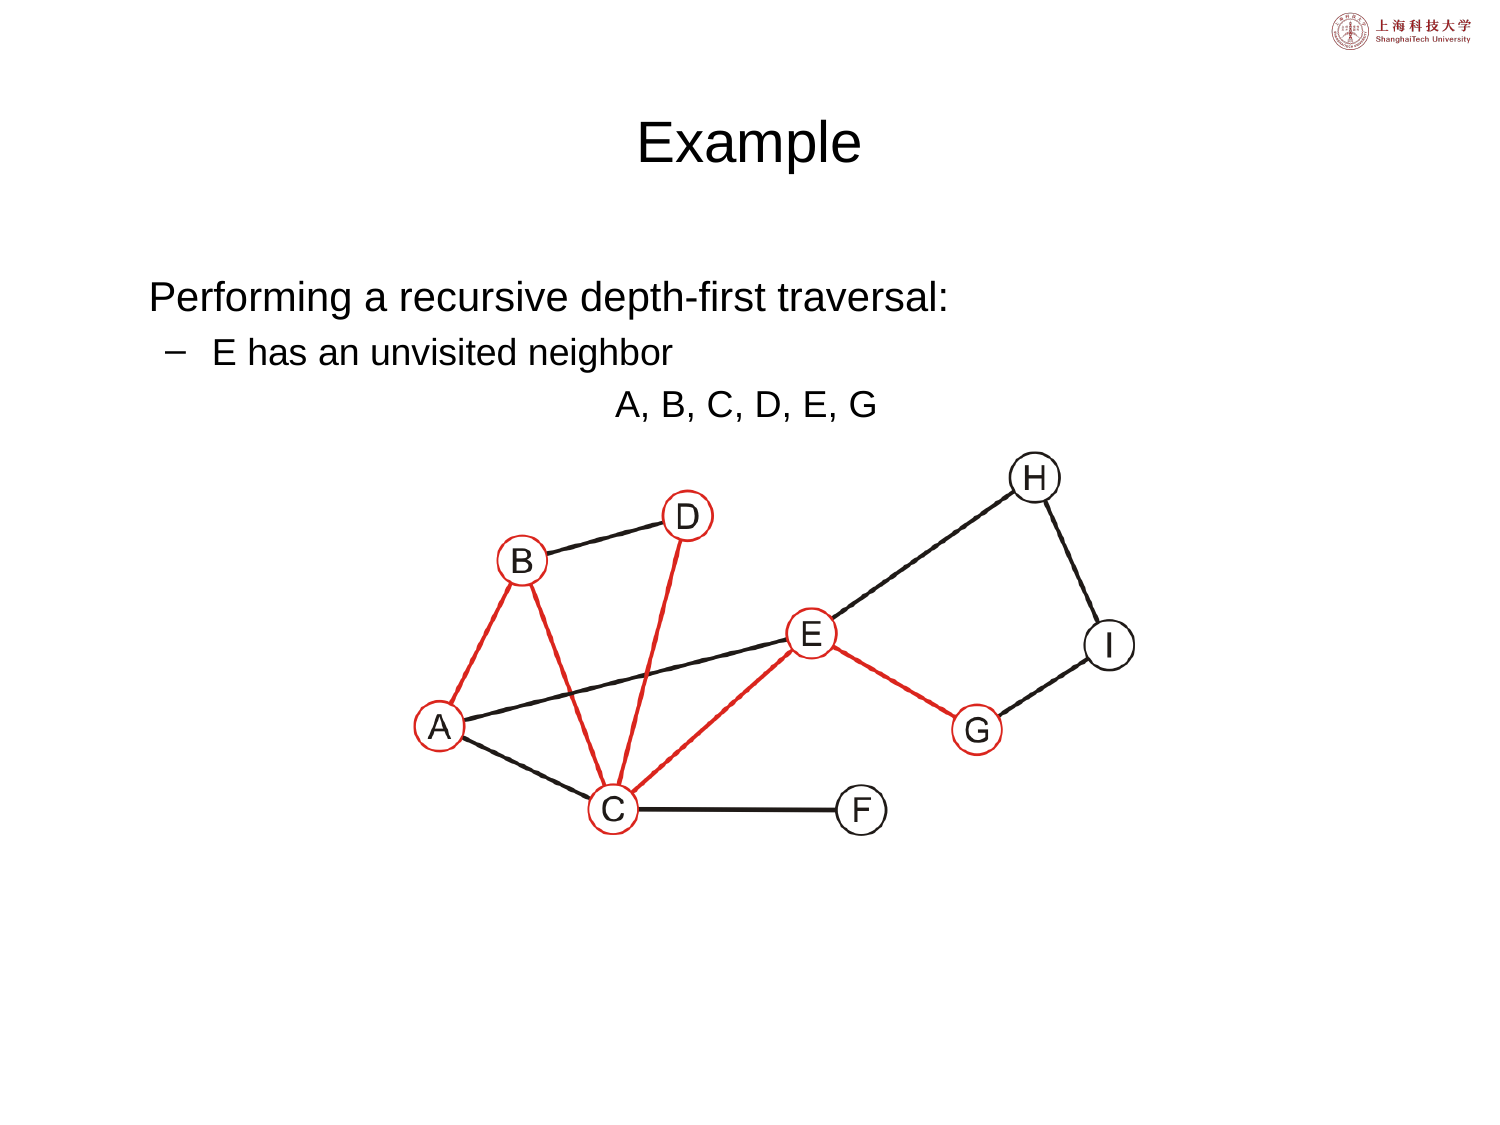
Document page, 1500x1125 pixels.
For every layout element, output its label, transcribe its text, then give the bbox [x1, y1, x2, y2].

list Performing a recursive depth-first traversal: E has an unvisited neighbor A, B, C, D, E, G [74, 262, 1426, 1006]
title Example [74, 44, 1426, 233]
picture [1327, 0, 1478, 109]
picture [405, 444, 1143, 842]
